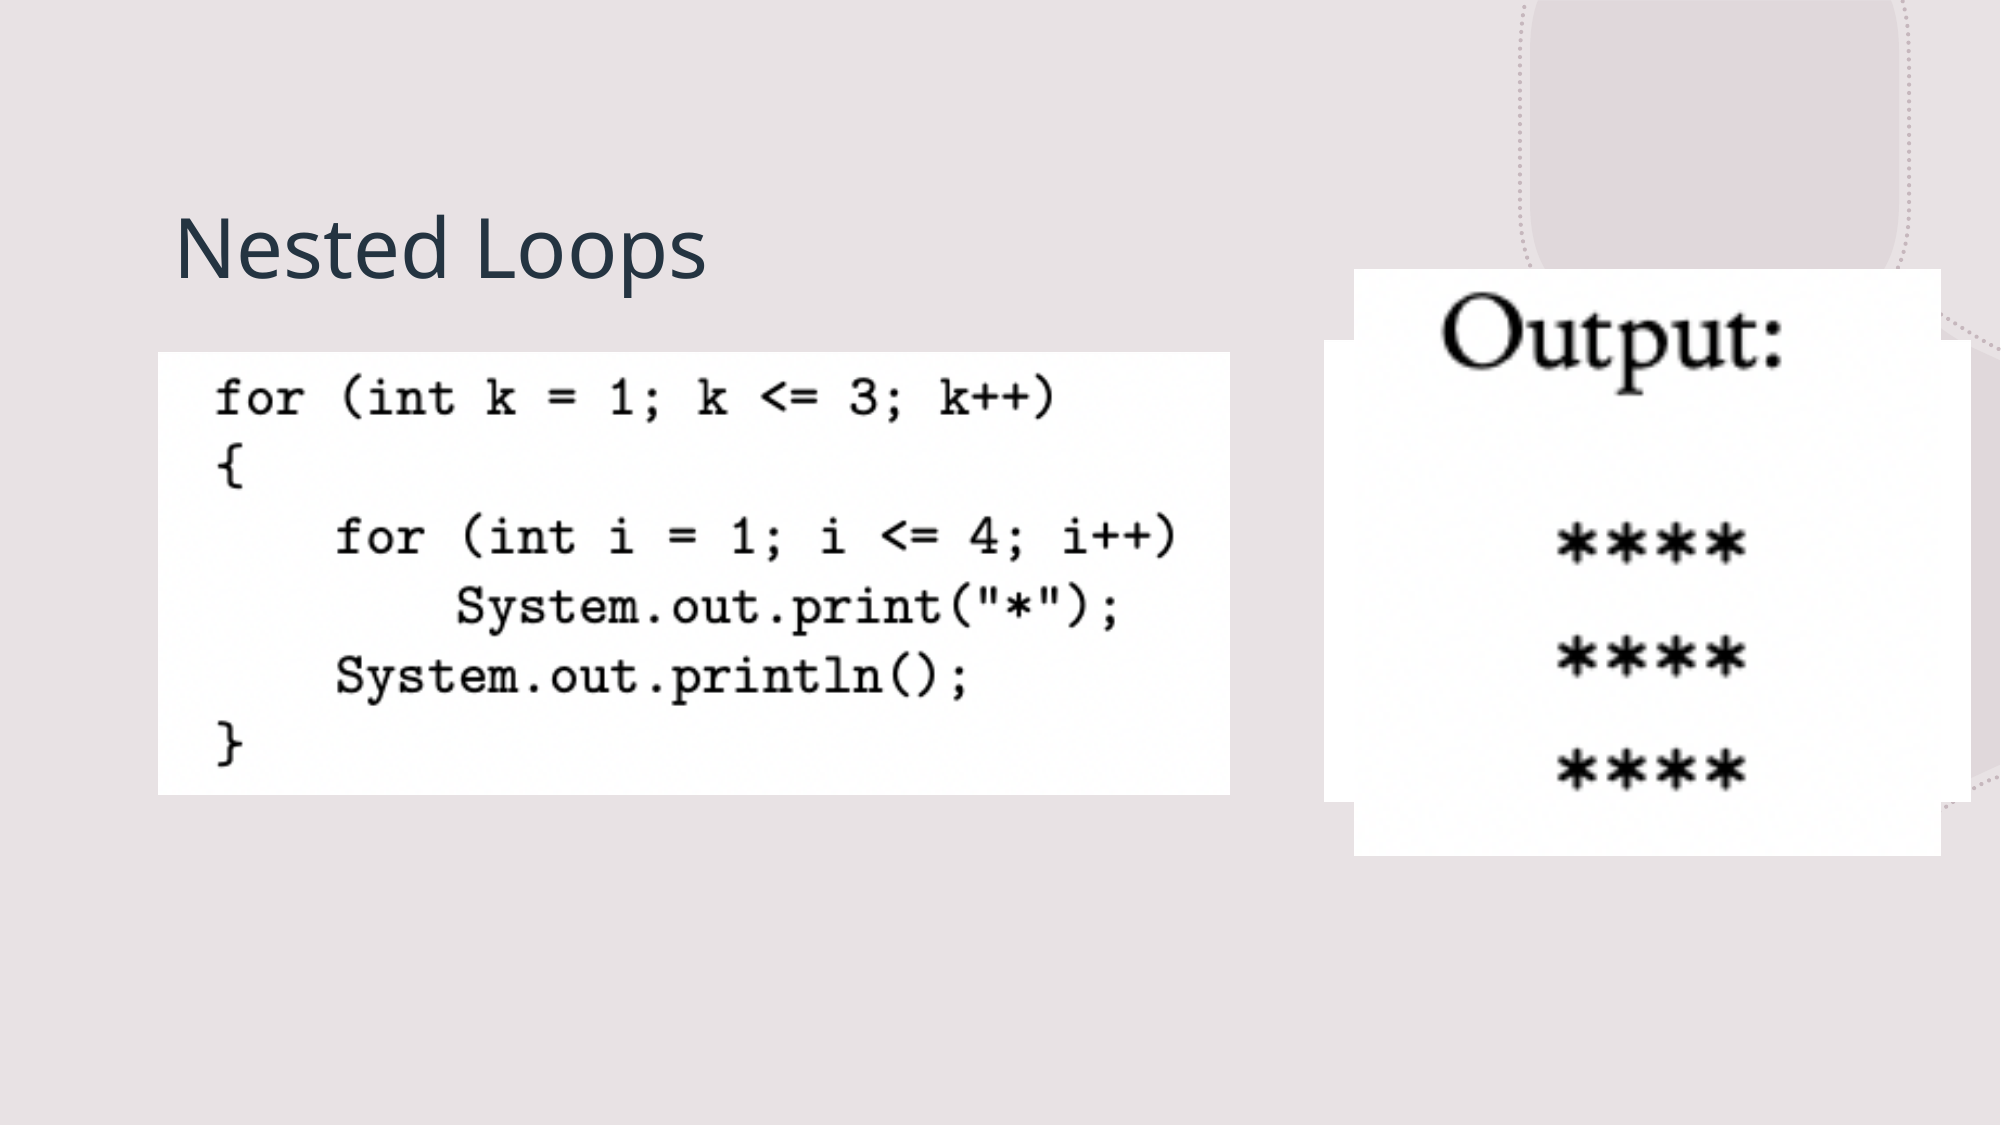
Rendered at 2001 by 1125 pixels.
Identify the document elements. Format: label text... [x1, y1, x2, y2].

picture [158, 352, 1230, 795]
picture [1324, 269, 1971, 856]
title Nested Loops [158, 157, 1648, 332]
